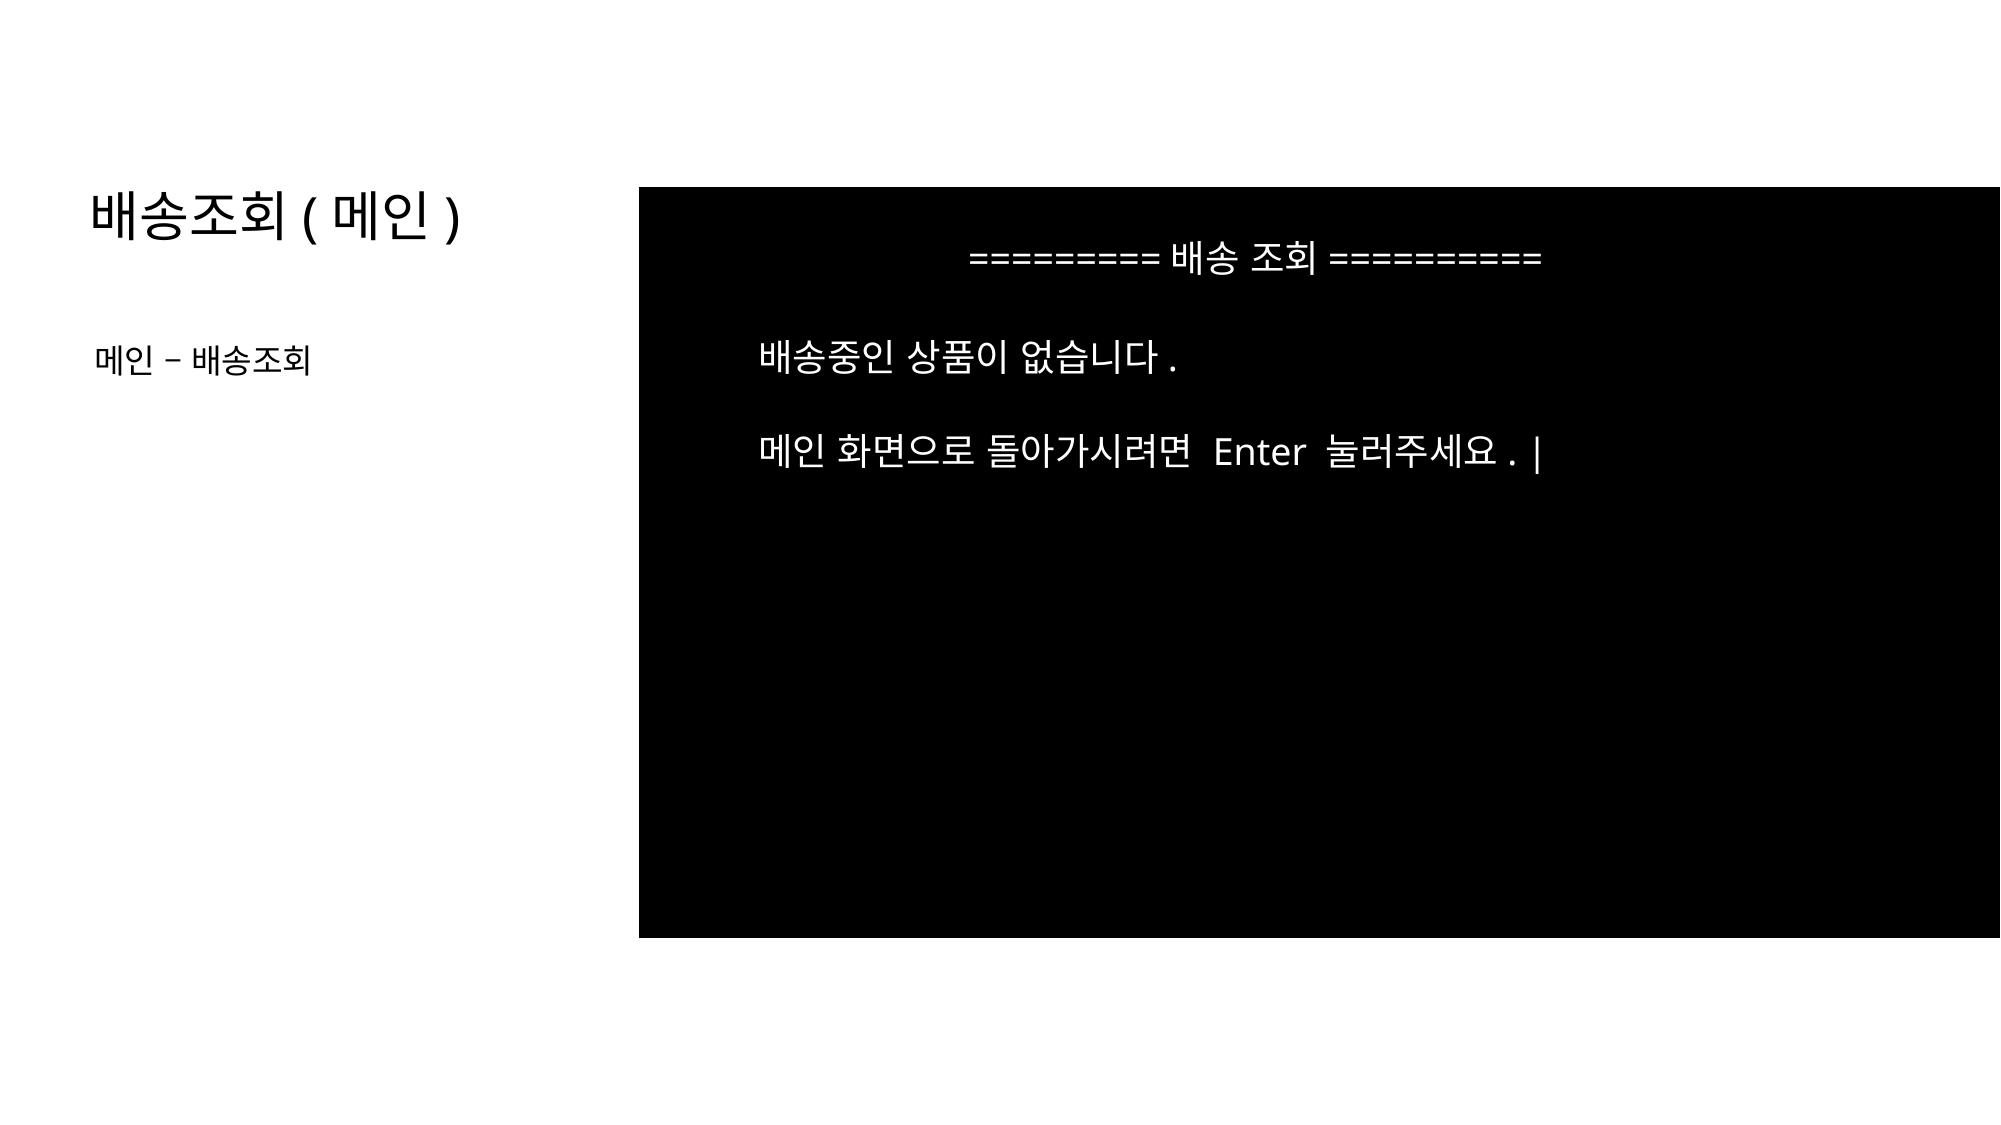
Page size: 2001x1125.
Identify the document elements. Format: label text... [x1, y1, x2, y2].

text_box 메인 – 배송조회 [79, 337, 601, 753]
text_box =========배송 조회========== [953, 227, 1741, 287]
text_box 메인 화면으로 돌아가시려면 Enter 눌러주세요. | [743, 420, 1741, 481]
text_box 배송조회(메인) [74, 174, 476, 255]
text_box 배송중인 상품이 없습니다. [743, 326, 1531, 387]
text_box [639, 187, 2000, 938]
